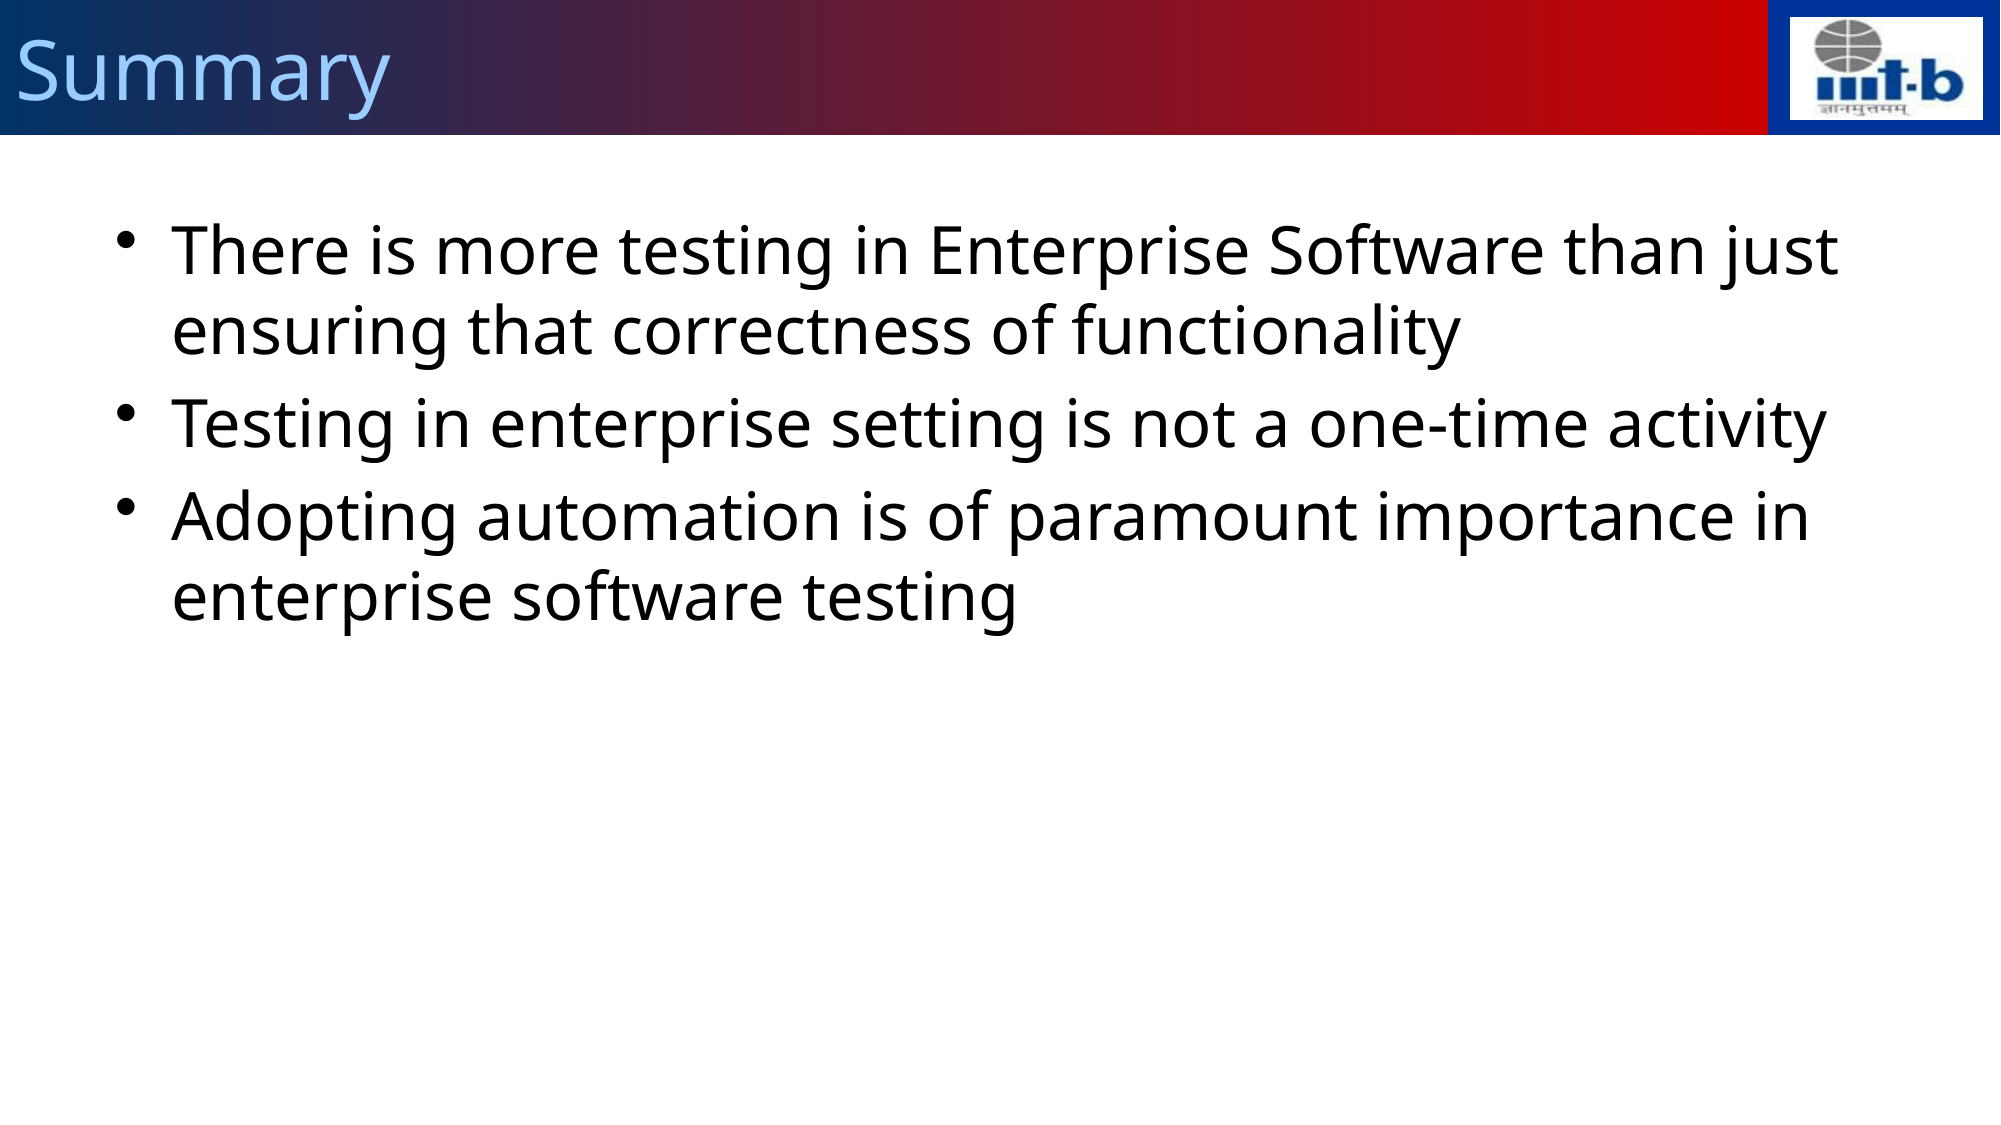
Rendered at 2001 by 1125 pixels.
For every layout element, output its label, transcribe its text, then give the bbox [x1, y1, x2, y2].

picture [1790, 17, 1983, 120]
title Summary [0, 0, 1768, 135]
list There is more testing in Enterprise Software than just ensuring that correctness of functionality Testing in enterprise setting is not a one-time activity Adopting automation is of paramount importance in enterprise software testing [99, 200, 1900, 1005]
